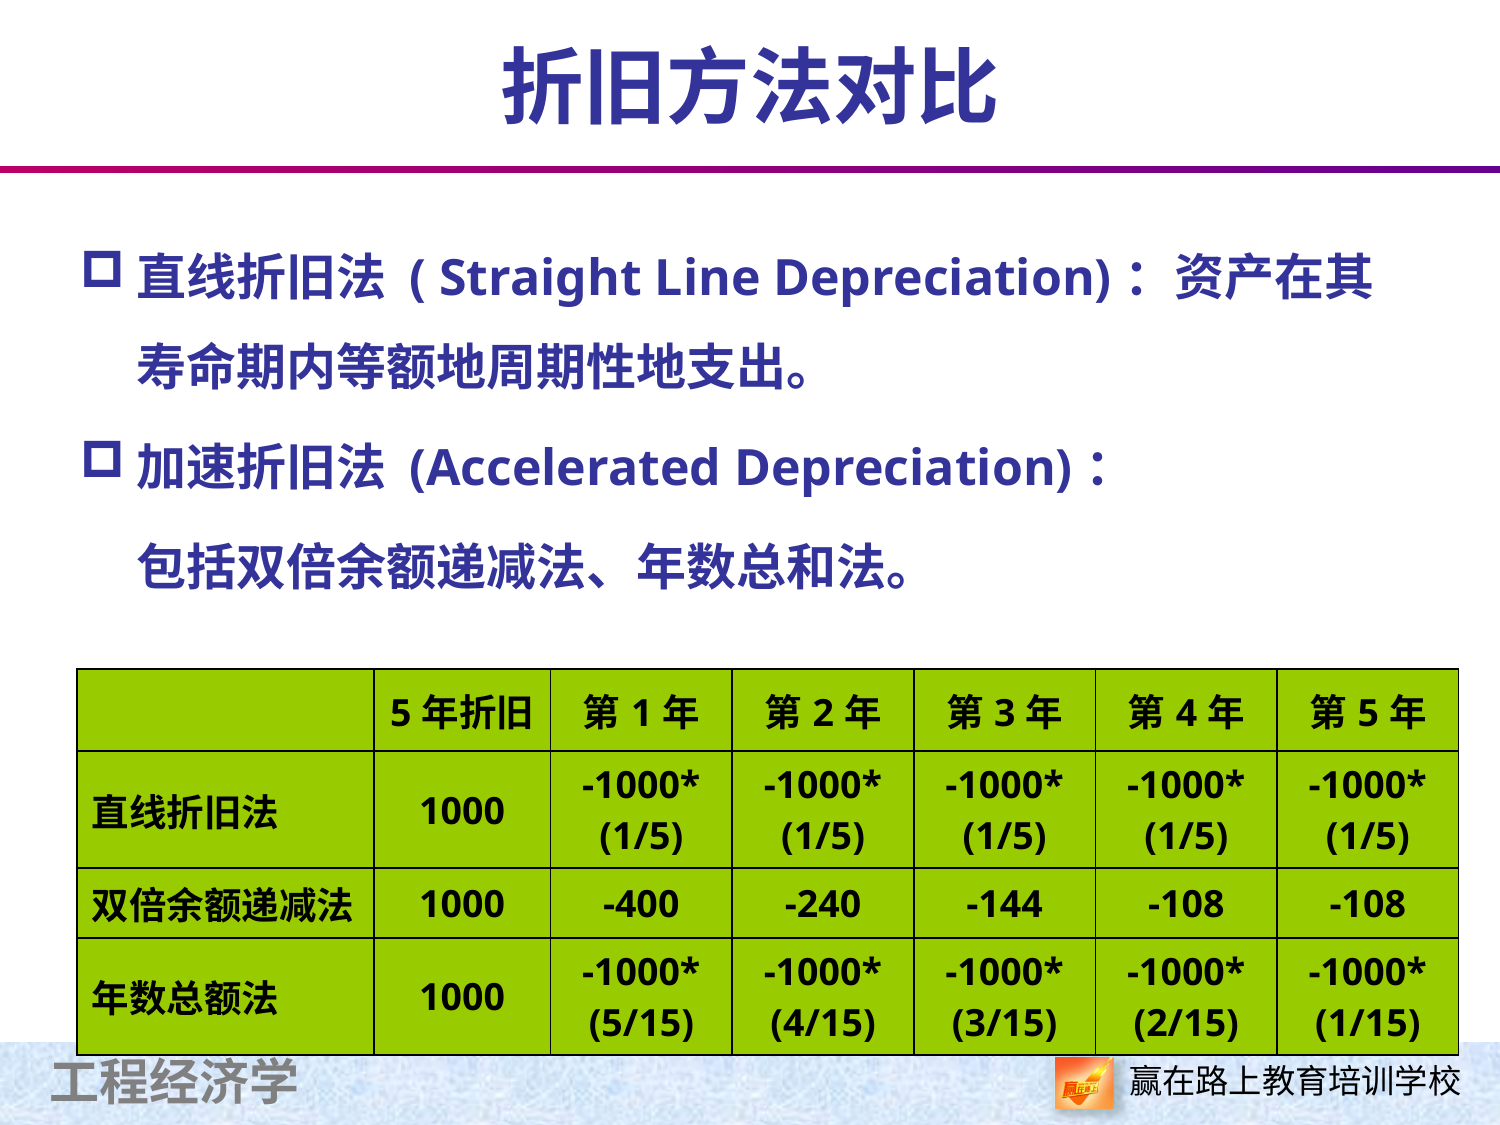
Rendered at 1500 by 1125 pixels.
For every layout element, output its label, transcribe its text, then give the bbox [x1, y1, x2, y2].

table_cell -400 [551, 869, 731, 937]
table_cell -108 [1278, 869, 1458, 937]
table_cell -1000* (1/5) [1278, 752, 1458, 867]
table_cell 1000 [375, 939, 550, 1054]
table_cell -1000* (5/15) [551, 939, 731, 1054]
table_cell 直线折旧法 [78, 752, 373, 867]
table_cell -1000* (1/5) [1096, 752, 1276, 867]
table_cell -1000* (1/5) [915, 752, 1095, 867]
table_cell 1000 [375, 752, 550, 867]
table_cell 1000 [375, 869, 550, 937]
table_cell -144 [915, 869, 1095, 937]
table_header [78, 670, 373, 750]
table_header 5年折旧 [375, 670, 550, 750]
table_header 第2年 [733, 670, 913, 750]
table_cell 双倍余额递减法 [78, 869, 373, 937]
table_header 第3年 [915, 670, 1095, 750]
title 折旧方法对比 [76, 7, 1424, 162]
table_cell -1000* (4/15) [733, 939, 913, 1054]
table_cell -240 [733, 869, 913, 937]
list 直线折旧法 ( Straight Line Depreciation)：资产在其寿命期内等额地周期性地支出。 加速折旧法 (Accelerated Depreciation)： 包括双倍余额递减法、年数总和法。 [64, 207, 1400, 622]
table_cell -1000* (1/5) [551, 752, 731, 867]
table_header 第4年 [1096, 670, 1276, 750]
table_cell -1000* (1/5) [733, 752, 913, 867]
table_cell 年数总额法 [78, 939, 373, 1054]
table_header 第5年 [1278, 670, 1458, 750]
picture [0, 1042, 1500, 1125]
table_cell -1000* (2/15) [1096, 939, 1276, 1054]
table_header 第1年 [551, 670, 731, 750]
table_cell -1000* (1/15) [1278, 939, 1458, 1054]
table_cell -1000* (3/15) [915, 939, 1095, 1054]
picture [1054, 1057, 1114, 1109]
table_cell -108 [1096, 869, 1276, 937]
